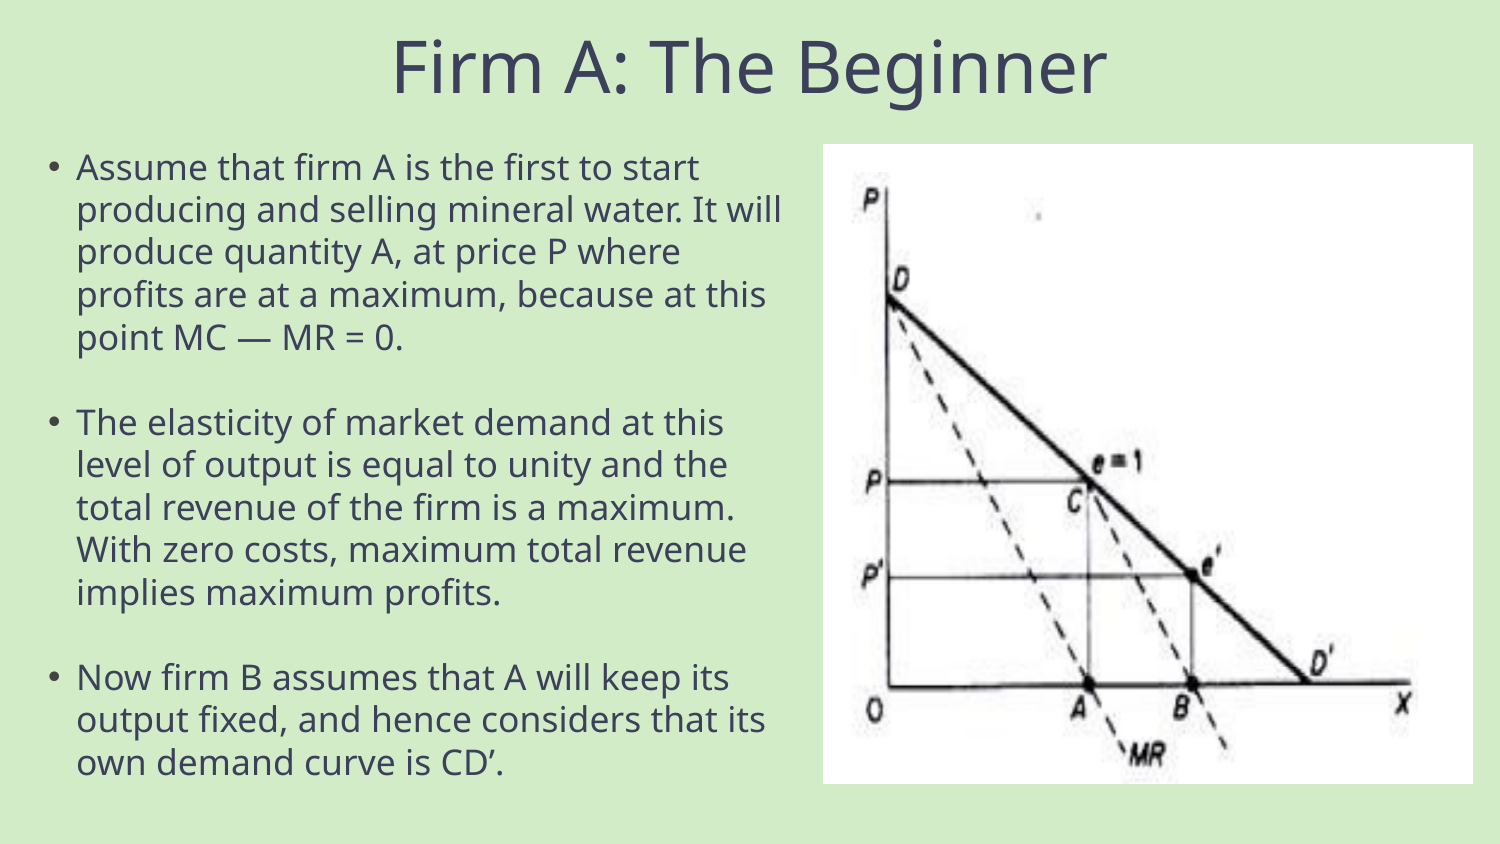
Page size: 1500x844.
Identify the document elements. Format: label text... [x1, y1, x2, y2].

subtitle Assume that firm A is the first to start producing and selling mineral water. It will produce quantity A, at price P where profits are at a maximum, because at this point MC — MR = 0. The elasticity of market demand at this level of output is equal to unity and the total revenue of the firm is a maximum. With zero costs, maximum total revenue implies maximum profits. Now firm B assumes that A will keep its output fixed, and hence considers that its own demand curve is CD’. [48, 144, 795, 805]
picture [822, 144, 1474, 784]
title Firm A: The Beginner [116, 20, 1383, 115]
